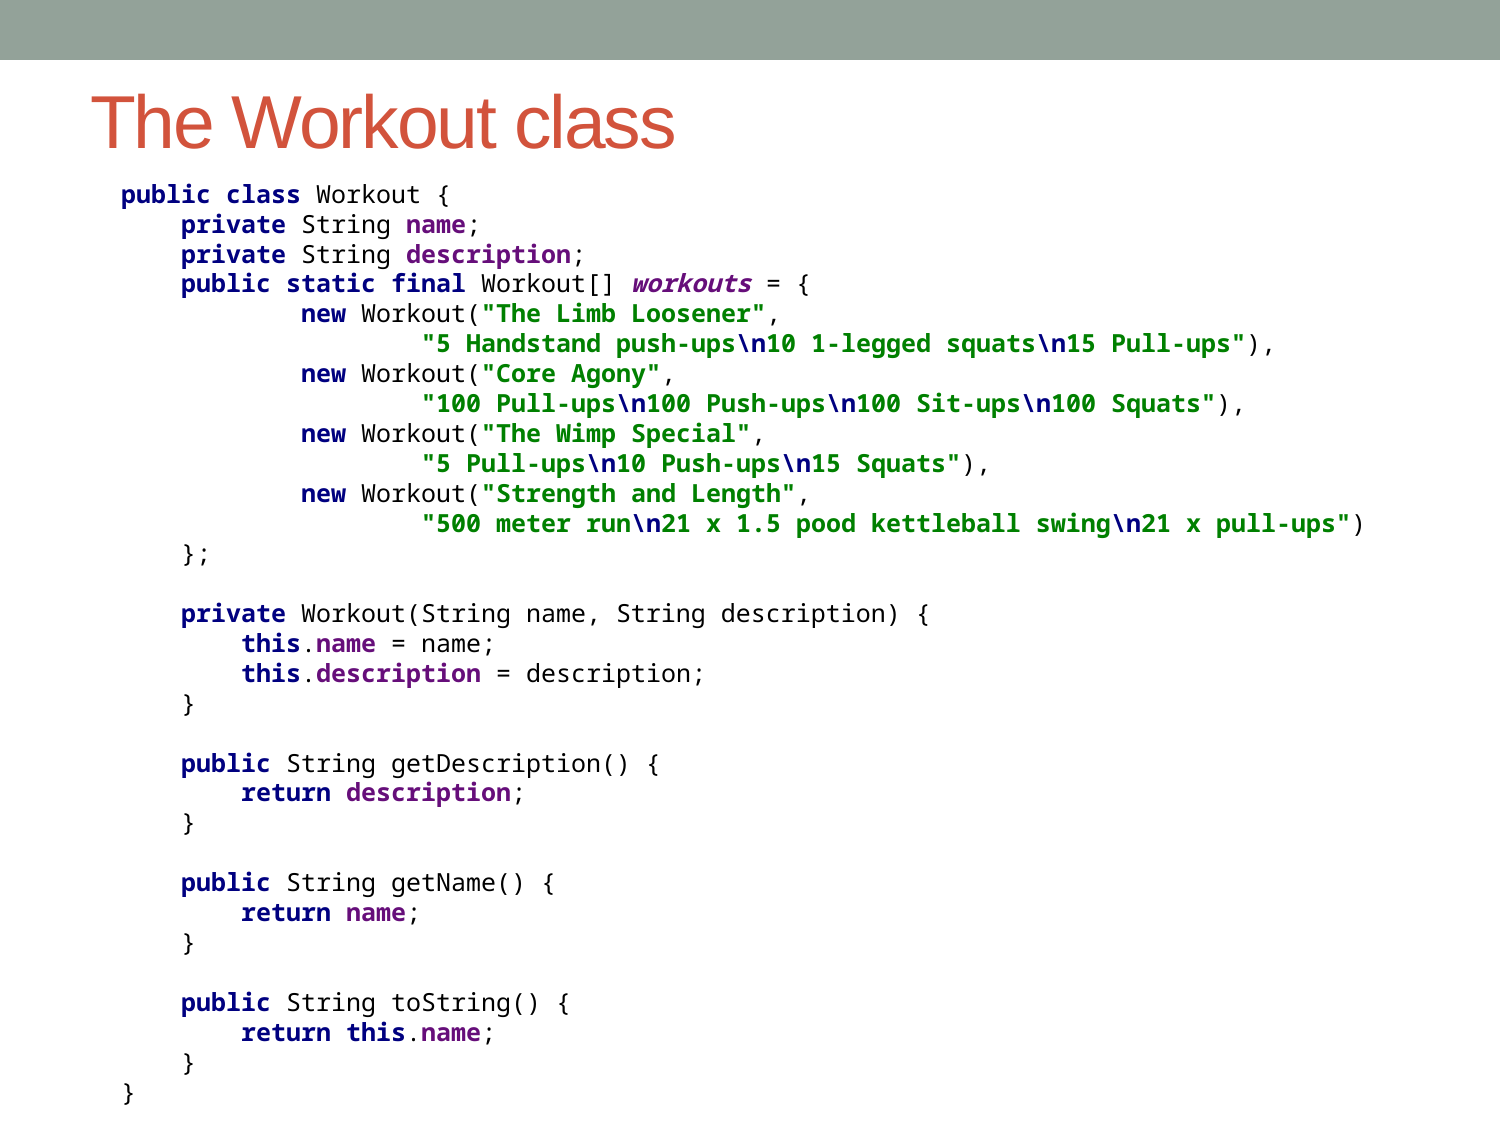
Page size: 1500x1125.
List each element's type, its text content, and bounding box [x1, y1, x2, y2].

list public class Workout { private String name; private String description; public static final Workout[] workouts = { new Workout("The Limb Loosener", "5 Handstand push-ups\n10 1-legged squats\n15 Pull-ups"), new Workout("Core Agony", "100 Pull-ups\n100 Push-ups\n100 Sit-ups\n100 Squats"), new Workout("The Wimp Special", "5 Pull-ups\n10 Push-ups\n15 Squats"), new Workout("Strength and Length", "500 meter run\n21 x 1.5 pood kettleball swing\n21 x pull-ups") }; private Workout(String name, String description) { this.name = name; this.description = description; } public String getDescription() { return description; } public String getName() { return name; } public String toString() { return this.name; } } [106, 170, 1394, 1114]
title The Workout class [75, 62, 1425, 175]
